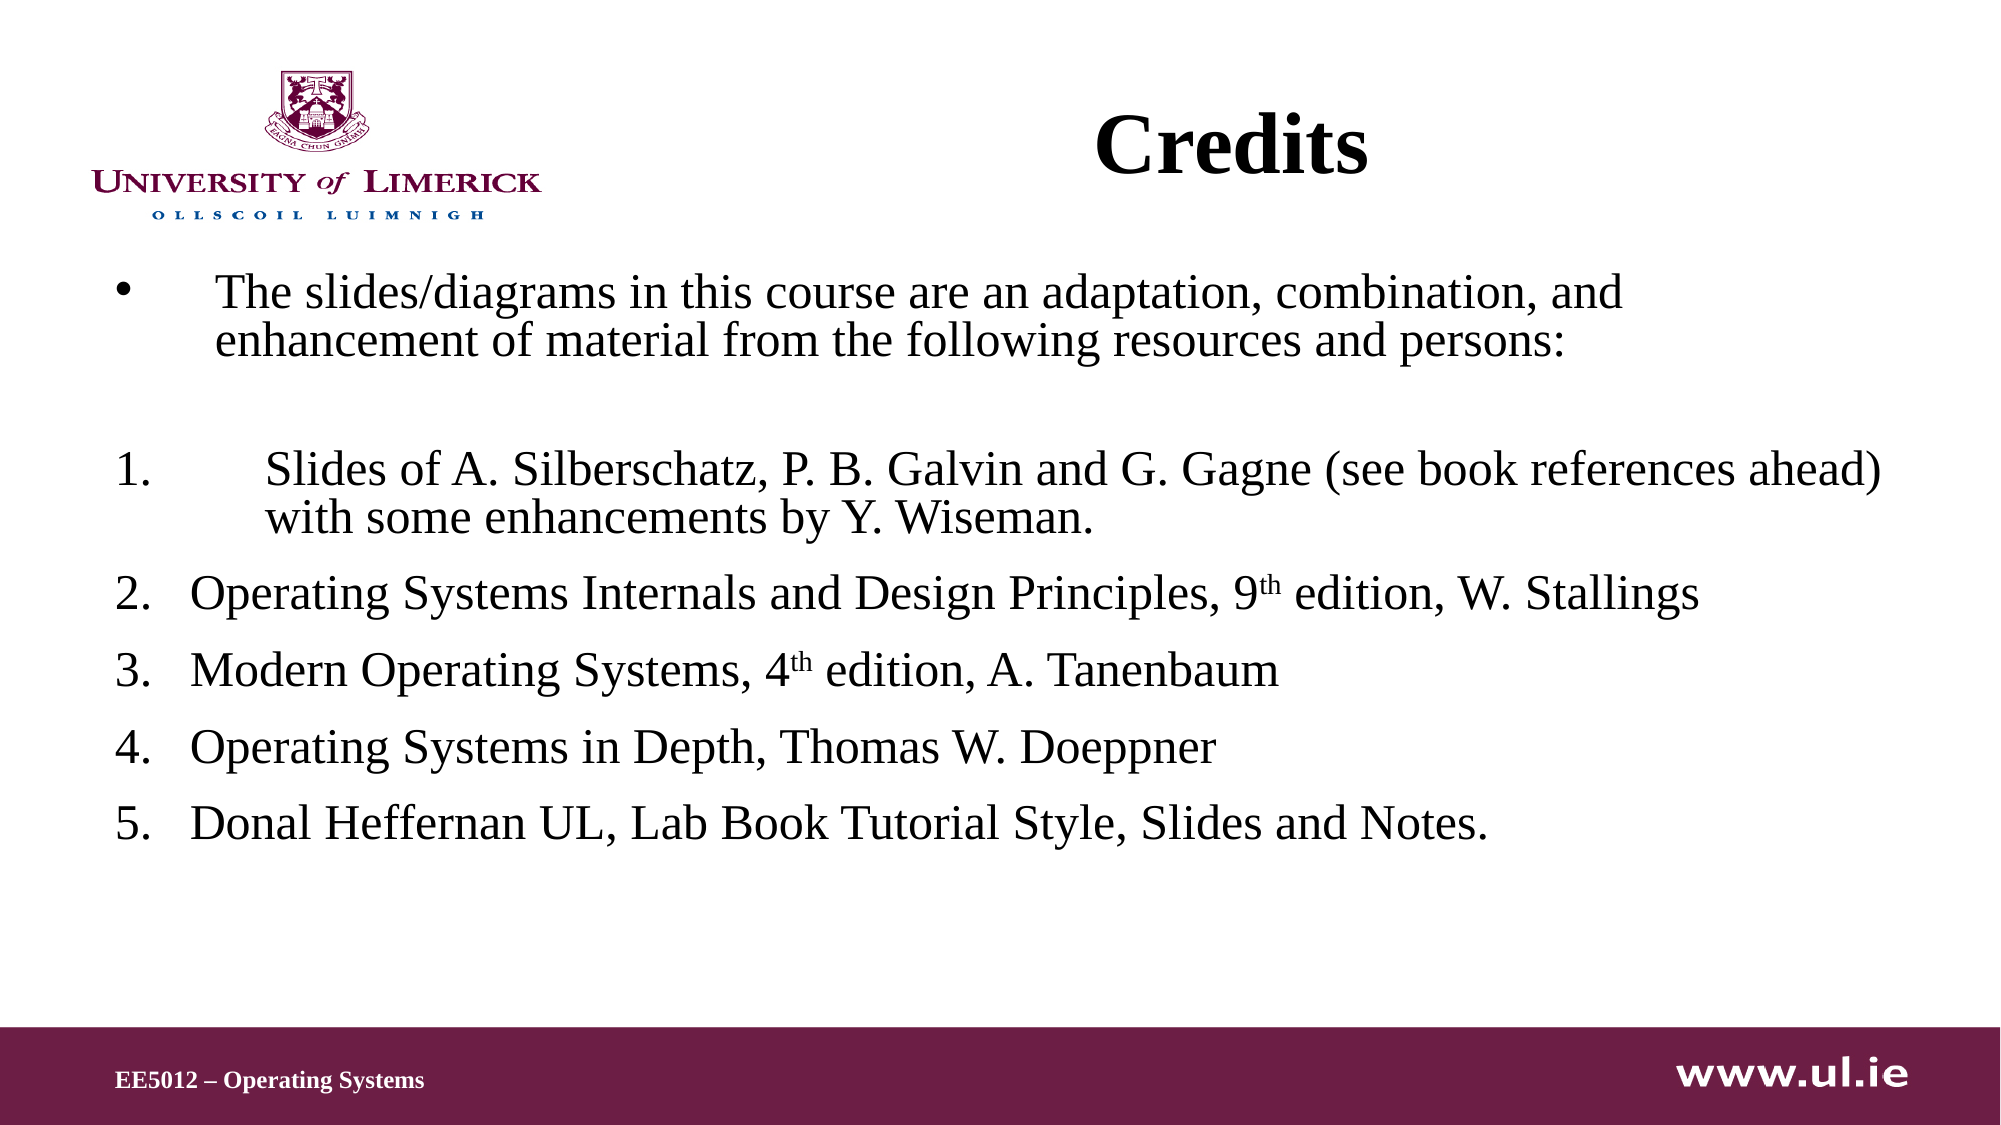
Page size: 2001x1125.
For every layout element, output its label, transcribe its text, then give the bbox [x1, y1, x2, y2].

picture [0, 0, 2001, 1125]
list The slides/diagrams in this course are an adaptation, combination, and enhancement of material from the following resources and persons: 1. Slides of A. Silberschatz, P. B. Galvin and G. Gagne (see book references ahead) with some enhancements by Y. Wiseman. Operating Systems Internals and Design Principles, 9th edition, W. Stallings Modern Operating Systems, 4th edition, A. Tanenbaum Operating Systems in Depth, Thomas W. Doeppner Donal Heffernan UL, Lab Book Tutorial Style, Slides and Notes. [99, 262, 1899, 1004]
title Credits [564, 45, 1899, 232]
slide_number EE5012 – Operating Systems [99, 1042, 456, 1102]
